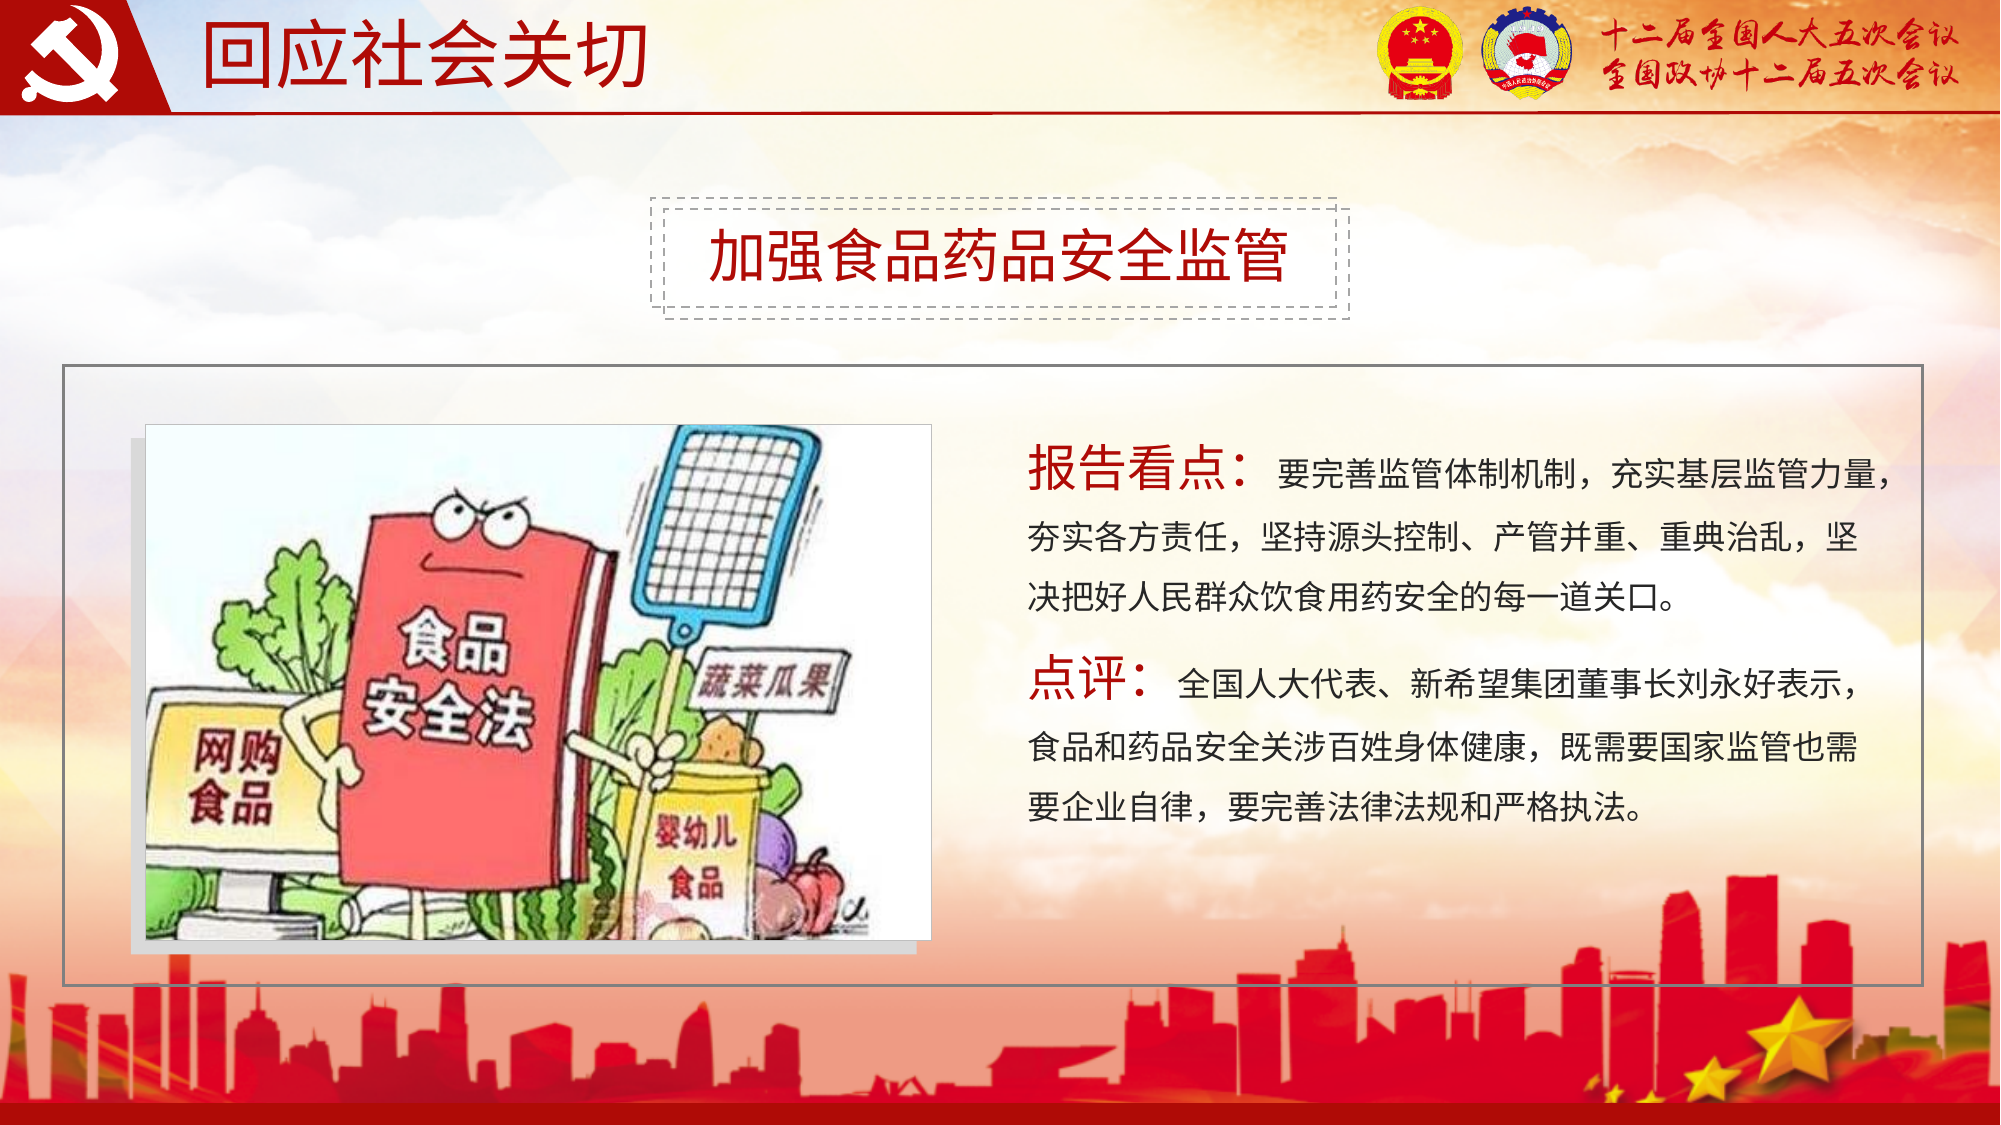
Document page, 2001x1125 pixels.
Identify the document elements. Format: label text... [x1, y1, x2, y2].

text_box [63, 365, 1923, 986]
text_box 报告看点：要完善监管体制机制，充实基层监管力量，夯实各方责任，坚持源头控制、产管并重、重典治乱，坚决把好人民群众饮食用药安全的每一道关口。 点评：全国人大代表、新希望集团董事长刘永好表示，食品和药品安全关涉百姓身体健康，既需要国家监管也需要企业自律，要完善法律法规和严格执法。 [1013, 399, 1894, 834]
text_box [0, 1102, 2000, 1125]
text_box 回应社会关切 [186, 0, 841, 105]
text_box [0, 0, 173, 114]
picture [173, 0, 2000, 112]
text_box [651, 197, 1349, 320]
picture [0, 115, 2000, 1102]
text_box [130, 424, 932, 955]
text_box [1377, 5, 1995, 100]
